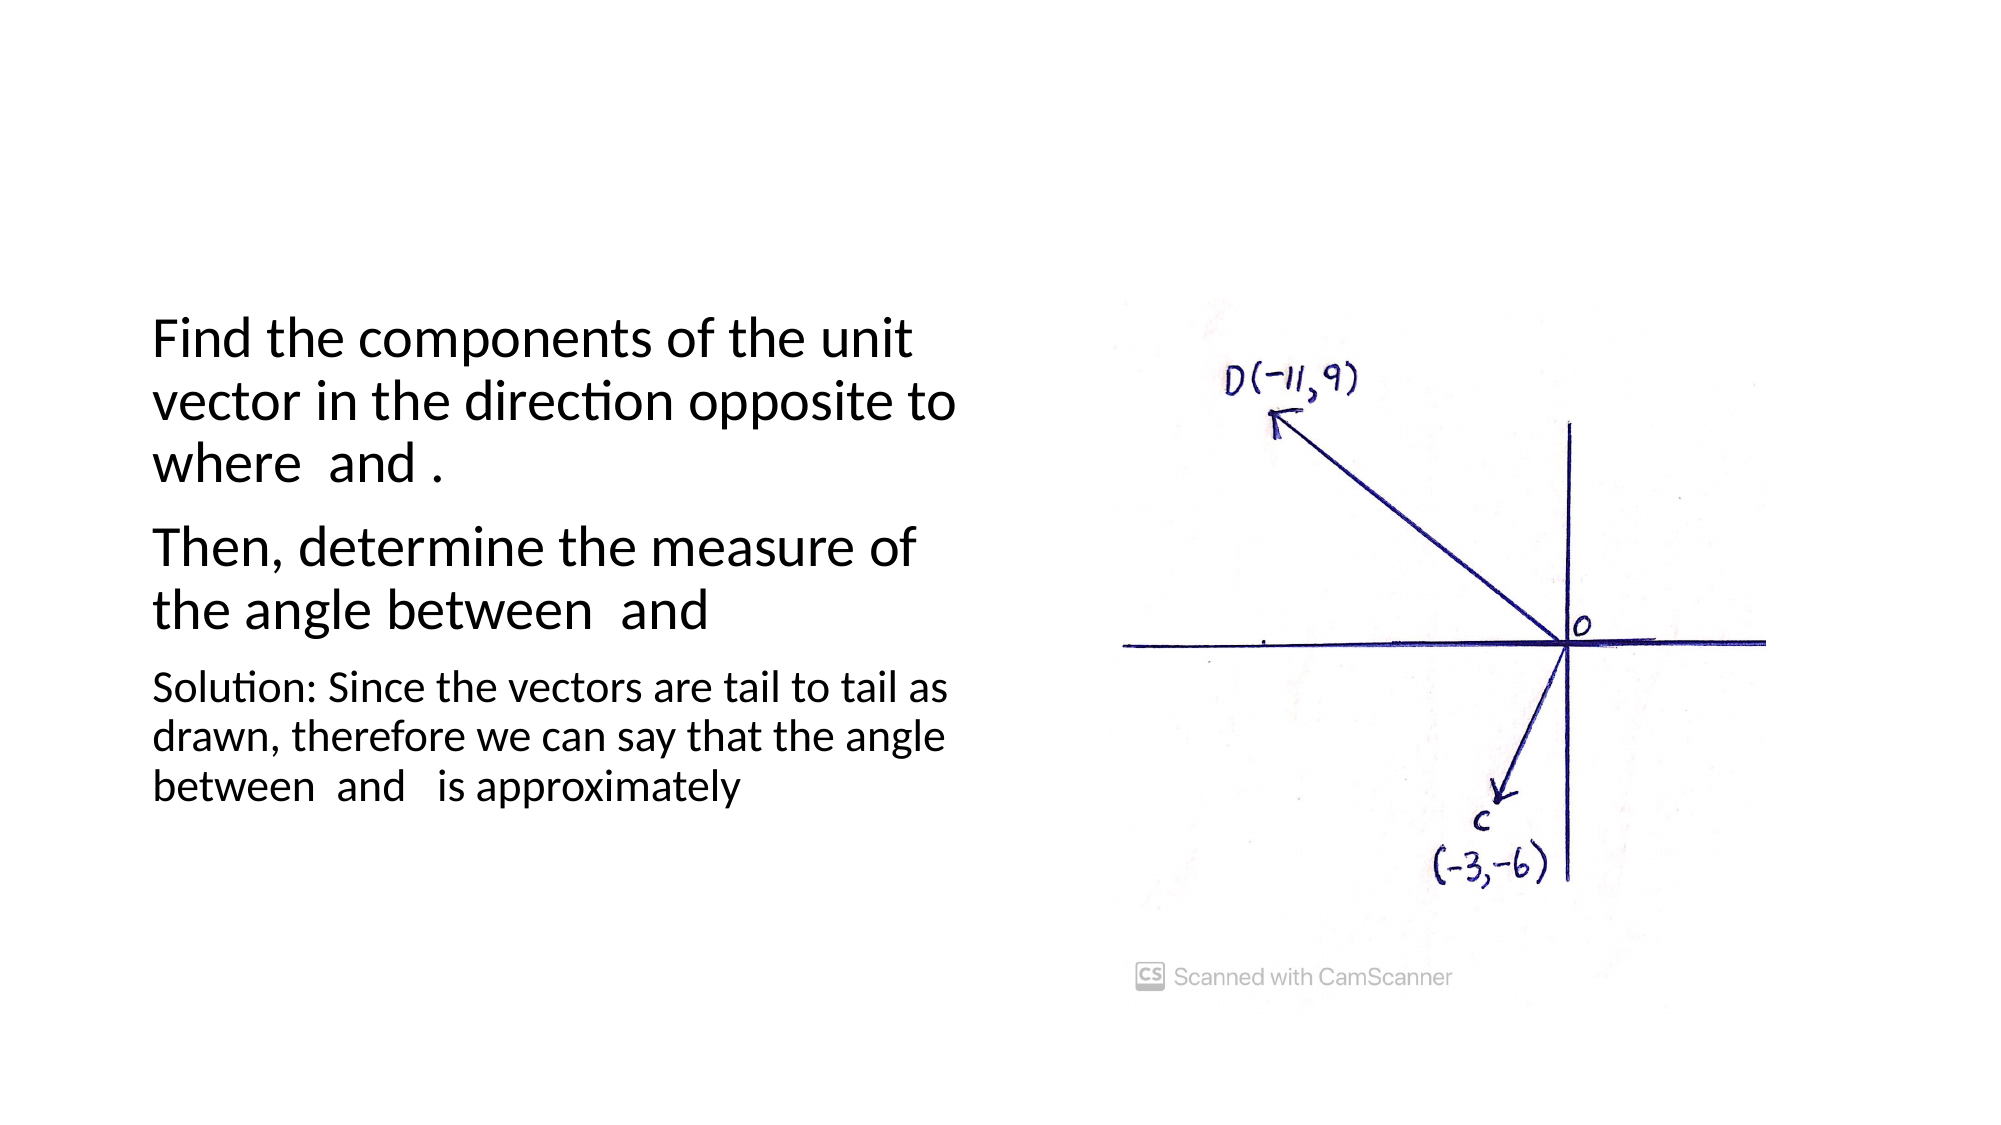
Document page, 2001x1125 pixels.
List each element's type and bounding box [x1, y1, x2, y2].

list [1109, 299, 1766, 1014]
